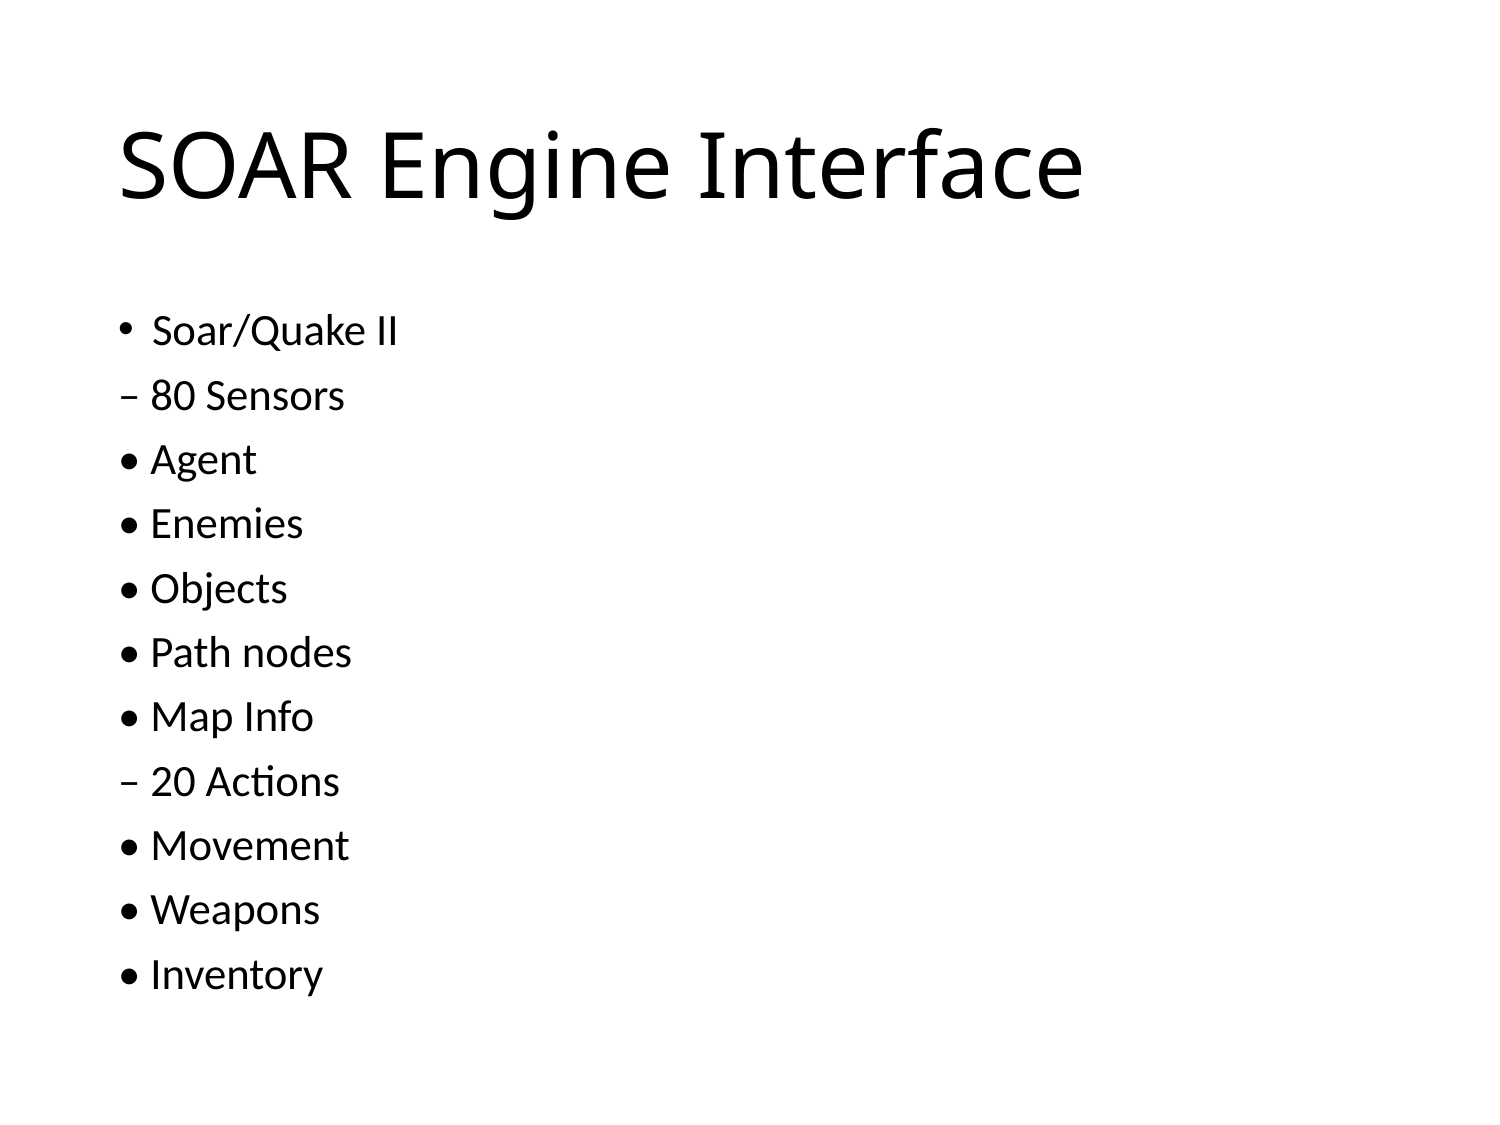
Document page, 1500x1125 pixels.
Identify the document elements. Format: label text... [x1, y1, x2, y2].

list Soar/Quake II – 80 Sensors • Agent • Enemies • Objects • Path nodes • Map Info – 20 Actions • Movement • Weapons • Inventory [103, 299, 1397, 1014]
title SOAR Engine Interface [103, 59, 1397, 278]
